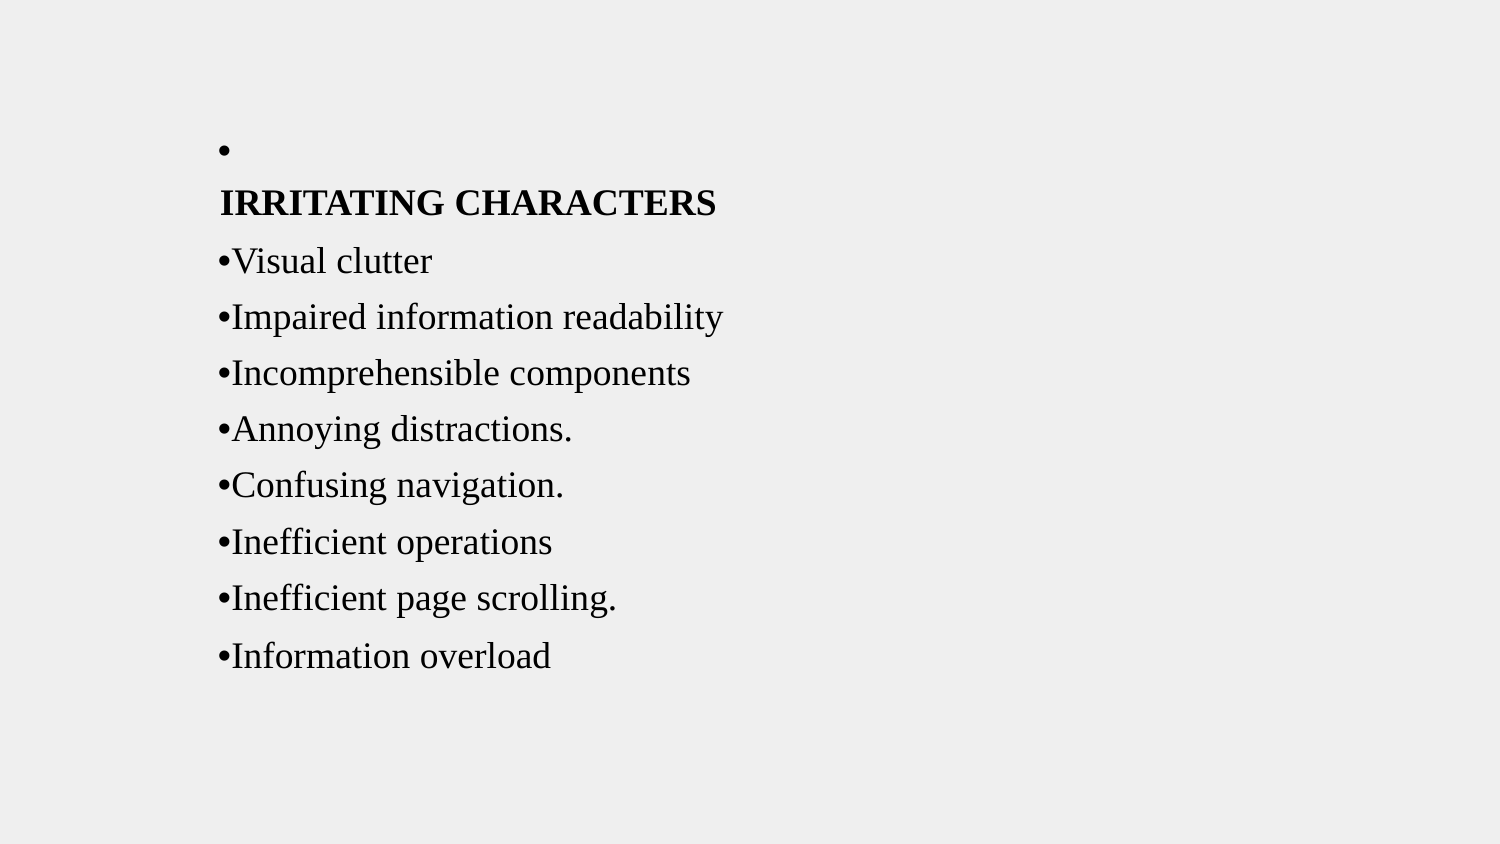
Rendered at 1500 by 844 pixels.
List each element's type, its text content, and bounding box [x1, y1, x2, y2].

subtitle • IRRITATING CHARACTERS •Visual clutter •Impaired information readability •Incomprehensible components •Annoying distractions. •Confusing navigation. •Inefficient operations •Inefficient page scrolling. •Information overload [202, 104, 1415, 699]
